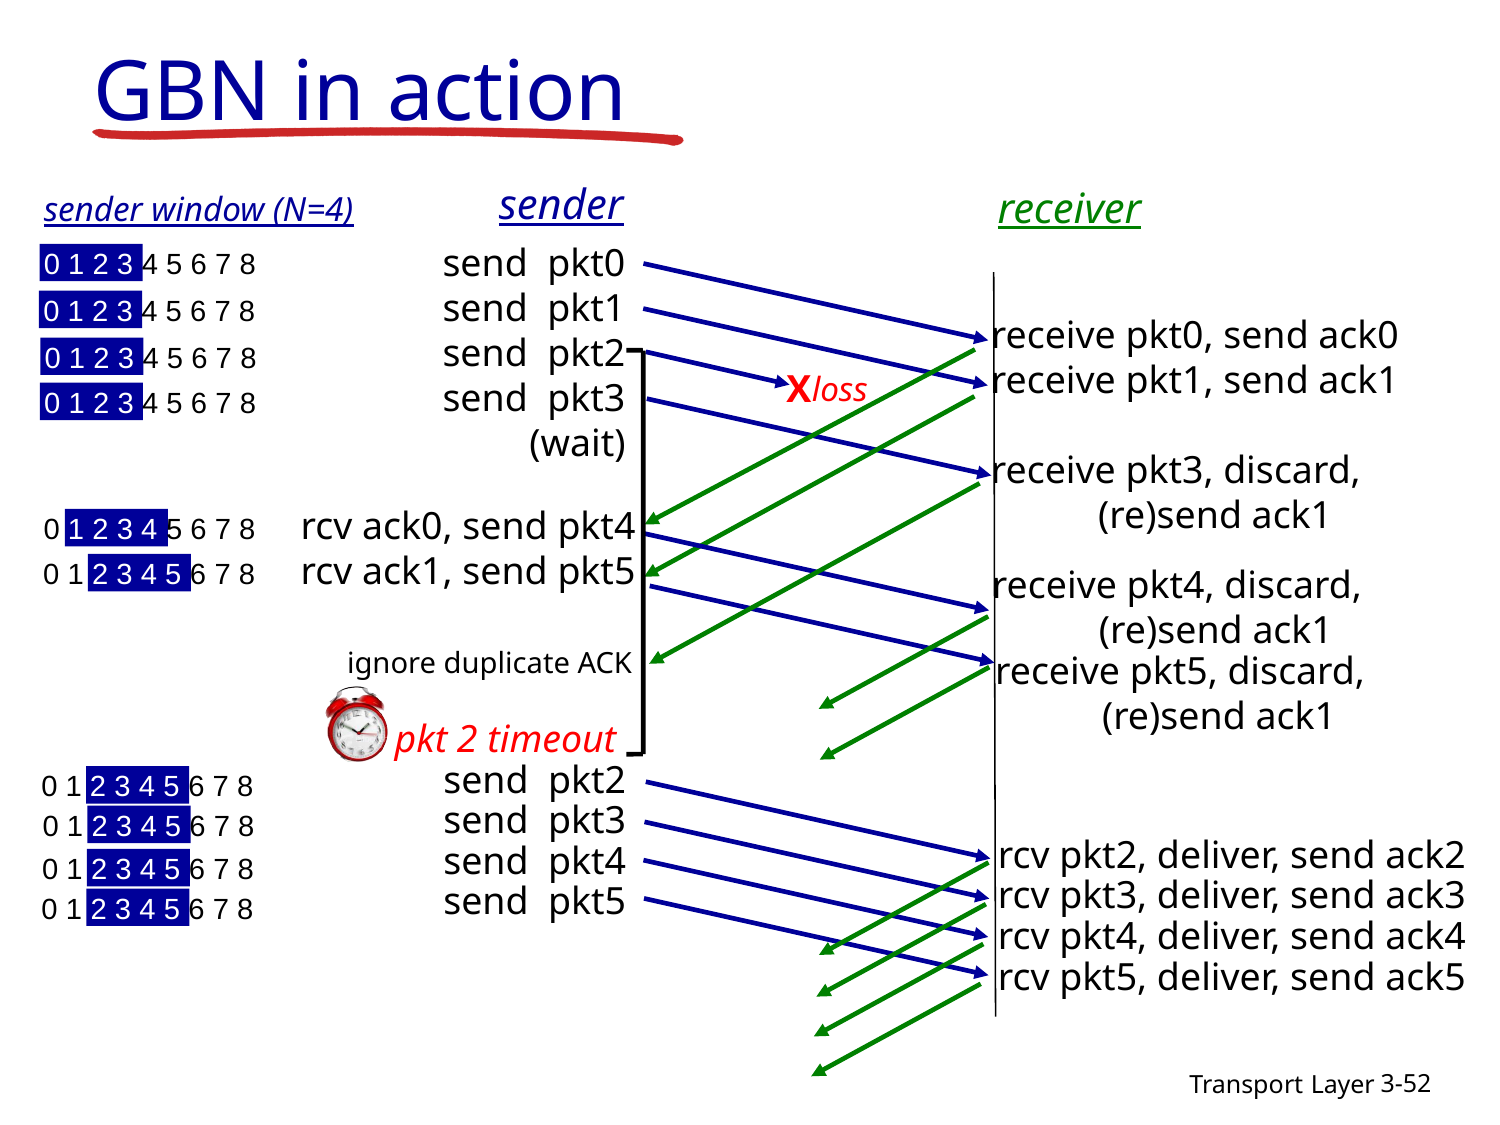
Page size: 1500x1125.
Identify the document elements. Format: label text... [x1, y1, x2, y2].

footer Transport Layer [914, 1057, 1390, 1105]
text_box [27, 760, 276, 799]
text_box receiver [982, 173, 1157, 239]
text_box [648, 546, 699, 577]
text_box pkt 2 timeout [392, 718, 620, 767]
text_box [819, 667, 990, 760]
text_box [816, 904, 986, 997]
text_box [626, 349, 644, 755]
text_box receive pkt4, discard, (re)send ack1 [977, 554, 1387, 659]
text_box [818, 862, 989, 955]
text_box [29, 284, 278, 331]
text_box [931, 373, 988, 389]
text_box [27, 882, 276, 934]
text_box send pkt0 send pkt1 send pkt2 send pkt3 (wait) [427, 231, 641, 472]
text_box [942, 888, 983, 903]
text_box [877, 450, 992, 479]
text_box [643, 263, 989, 344]
text_box [645, 781, 983, 862]
text_box rcv pkt2, deliver, send ack2 rcv pkt3, deliver, send ack3 rcv pkt4, deliver, send ack4 rcv pkt5, deliver, send ack5 [983, 828, 1481, 1006]
text_box [811, 983, 981, 1077]
text_box [649, 483, 980, 664]
text_box X [771, 357, 827, 418]
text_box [29, 237, 279, 285]
text_box [648, 416, 850, 525]
text_box rcv ack0, send pkt4 rcv ack1, send pkt5 [285, 494, 620, 645]
title GBN in action [78, 33, 1354, 141]
text_box [818, 616, 989, 709]
text_box ignore duplicate ACK [332, 636, 620, 687]
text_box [30, 331, 280, 377]
picture [89, 121, 690, 151]
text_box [27, 842, 277, 883]
text_box sender window (N=4) [29, 181, 369, 236]
slide_number 3-52 [1365, 1060, 1477, 1106]
text_box receive pkt5, discard, (re)send ack1 [980, 639, 1390, 745]
text_box 0 1 2 3 4 5 6 7 8 [28, 503, 279, 548]
text_box sender [484, 170, 639, 236]
text_box [946, 965, 983, 979]
picture [318, 682, 391, 763]
text_box [813, 943, 984, 1037]
text_box send pkt2 send pkt3 send pkt4 send pkt5 [428, 753, 642, 931]
text_box [945, 927, 983, 941]
text_box loss [796, 360, 883, 416]
text_box receive pkt0, send ack0 receive pkt1, send ack1 receive pkt3, discard, (re)send ack1 [976, 304, 1415, 544]
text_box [28, 799, 277, 842]
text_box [28, 547, 278, 599]
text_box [29, 376, 279, 428]
